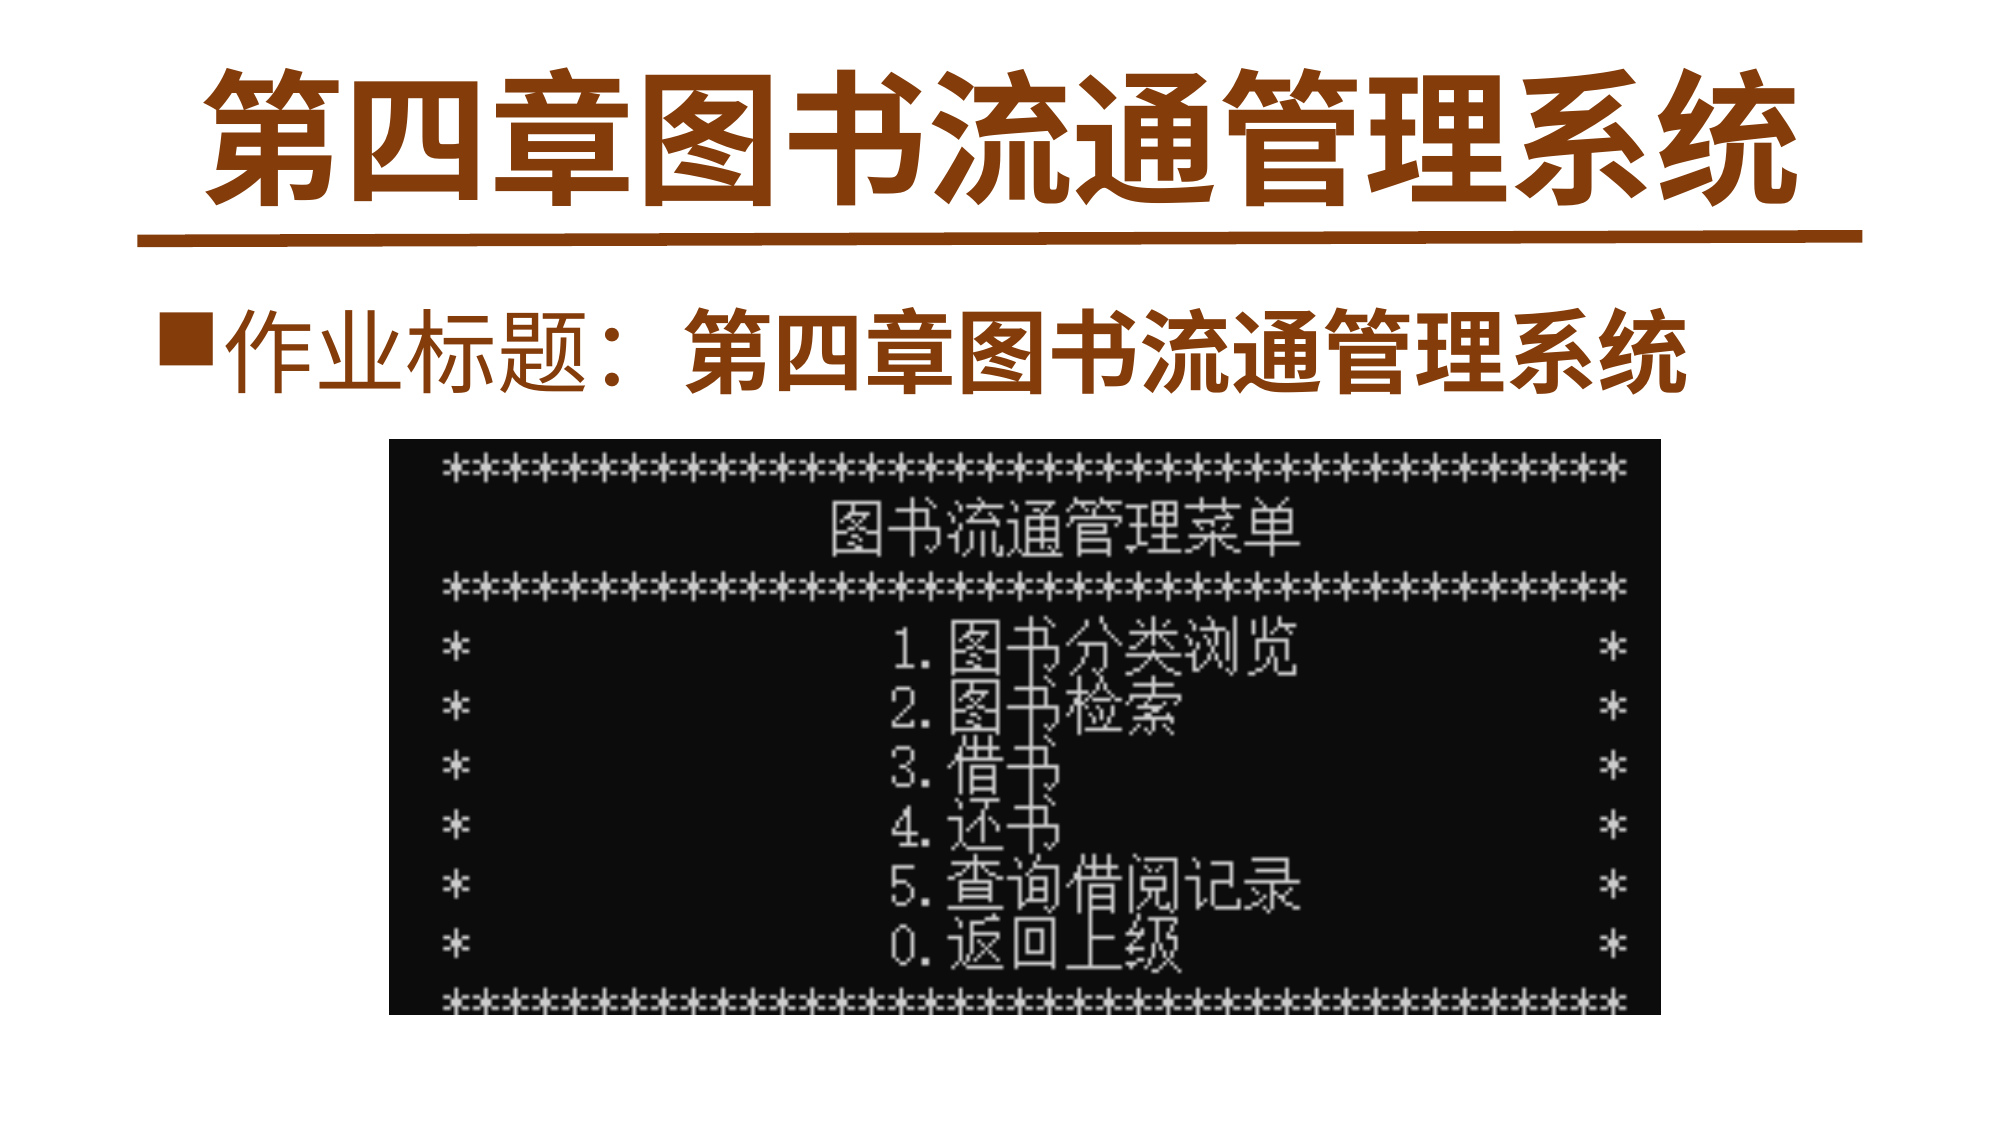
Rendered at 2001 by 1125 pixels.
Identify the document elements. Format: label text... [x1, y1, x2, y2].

title 第四章图书流通管理系统 [137, 243, 1863, 255]
picture [389, 439, 1661, 1015]
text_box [137, 236, 1863, 241]
list 作业标题：第四章图书流通管理系统 [137, 299, 1863, 1075]
title 第四章图书流通管理系统 [137, 37, 1863, 234]
